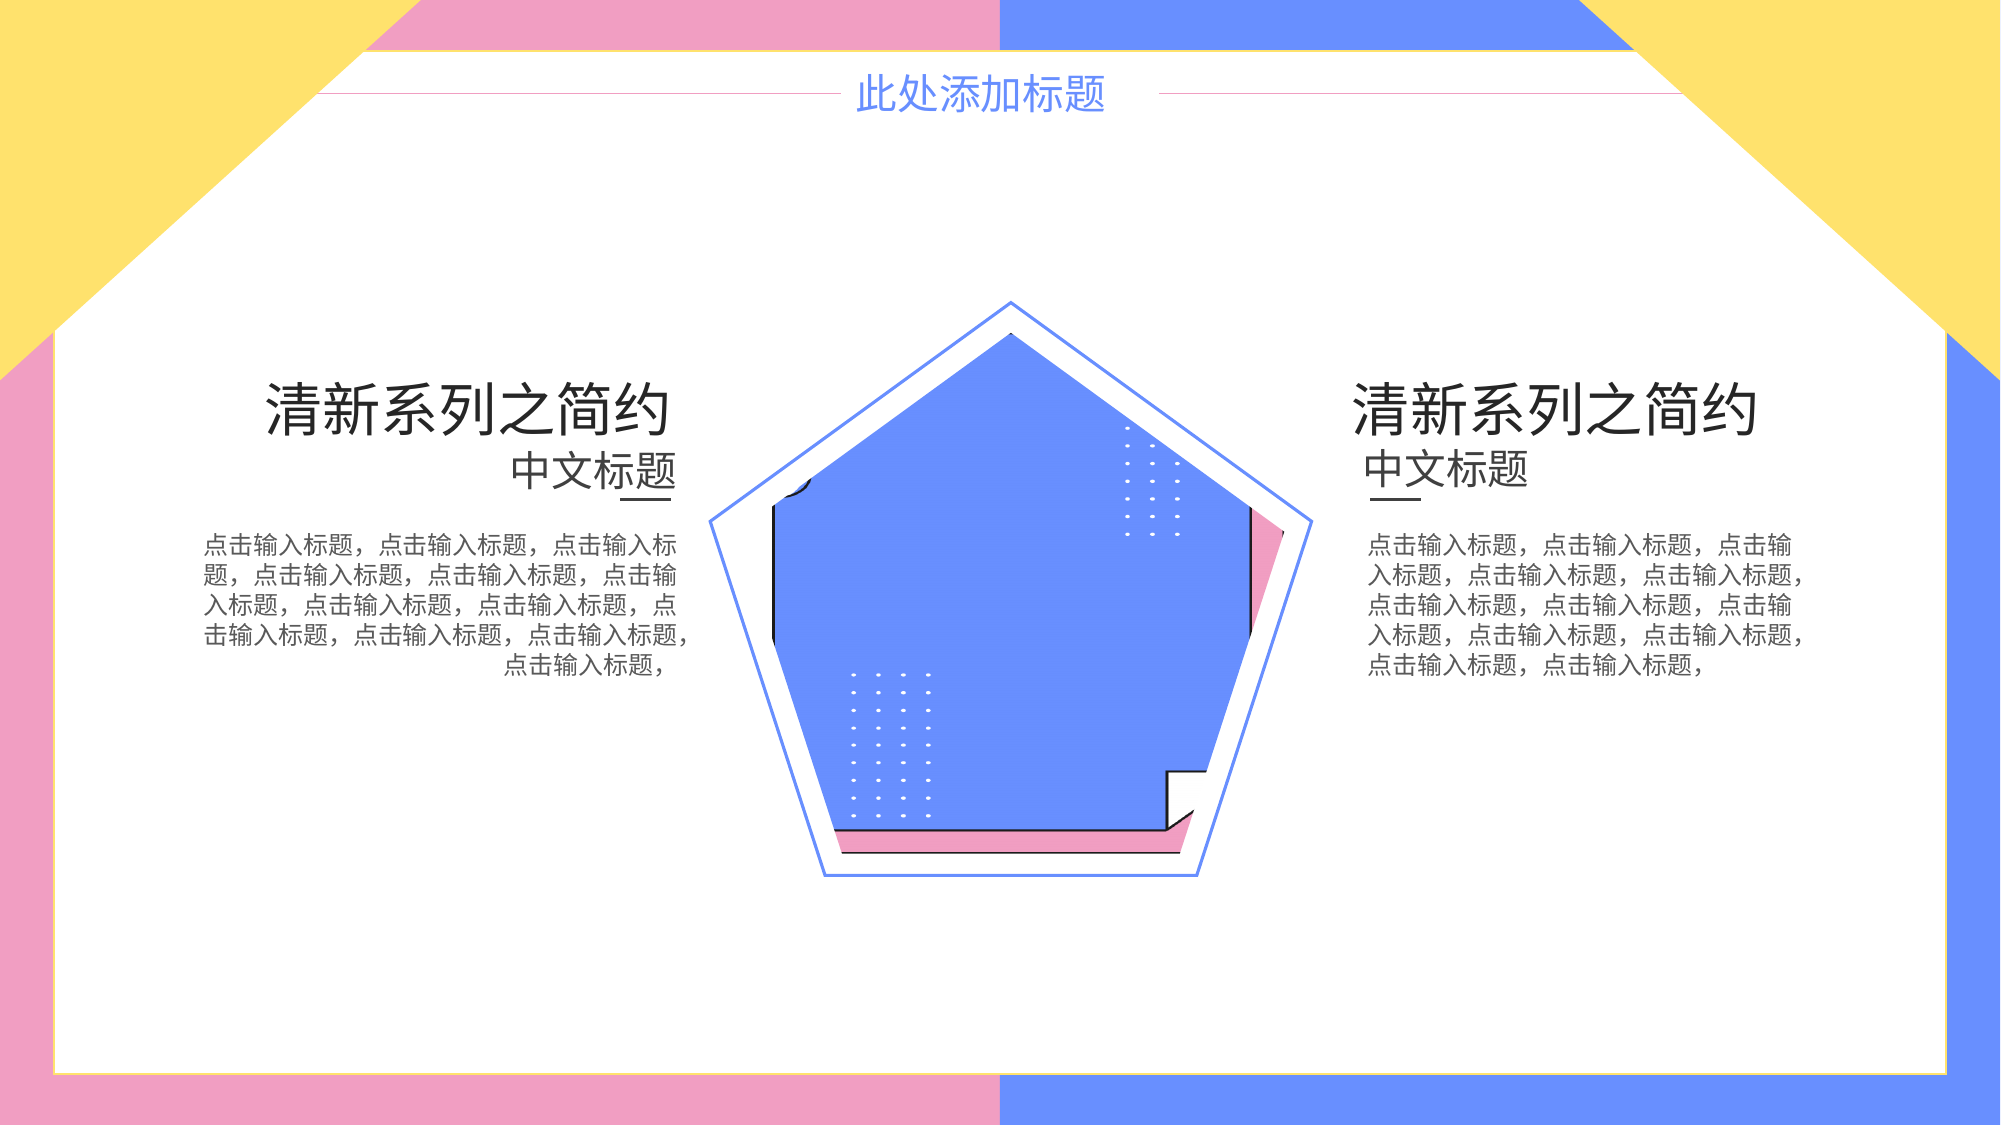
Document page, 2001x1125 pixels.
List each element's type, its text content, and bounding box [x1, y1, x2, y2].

text_box [1681, 94, 2000, 382]
text_box 中文标题 [495, 451, 692, 502]
text_box 清新系列之简约 [192, 365, 744, 451]
text_box 清新系列之简约 [1280, 365, 1832, 451]
text_box 此处添加标题 [840, 60, 1160, 126]
text_box 点击输入标题，点击输入标题，点击输入标题，点击输入标题，点击输入标题，点击输入标题，点击输入标题，点击输入标题，点击输入标题，点击输入标题，点击输入标题，点击输入标题， [1352, 522, 1821, 687]
text_box [0, 0, 423, 93]
text_box 中文标题 [1347, 451, 1545, 500]
text_box [708, 301, 1313, 877]
text_box [1577, 0, 2000, 93]
text_box 点击输入标题，点击输入标题，点击输入标题，点击输入标题，点击输入标题，点击输入标题，点击输入标题，点击输入标题，点击输入标题，点击输入标题，点击输入标题，点击输入标题， [175, 522, 693, 687]
text_box [0, 94, 319, 382]
